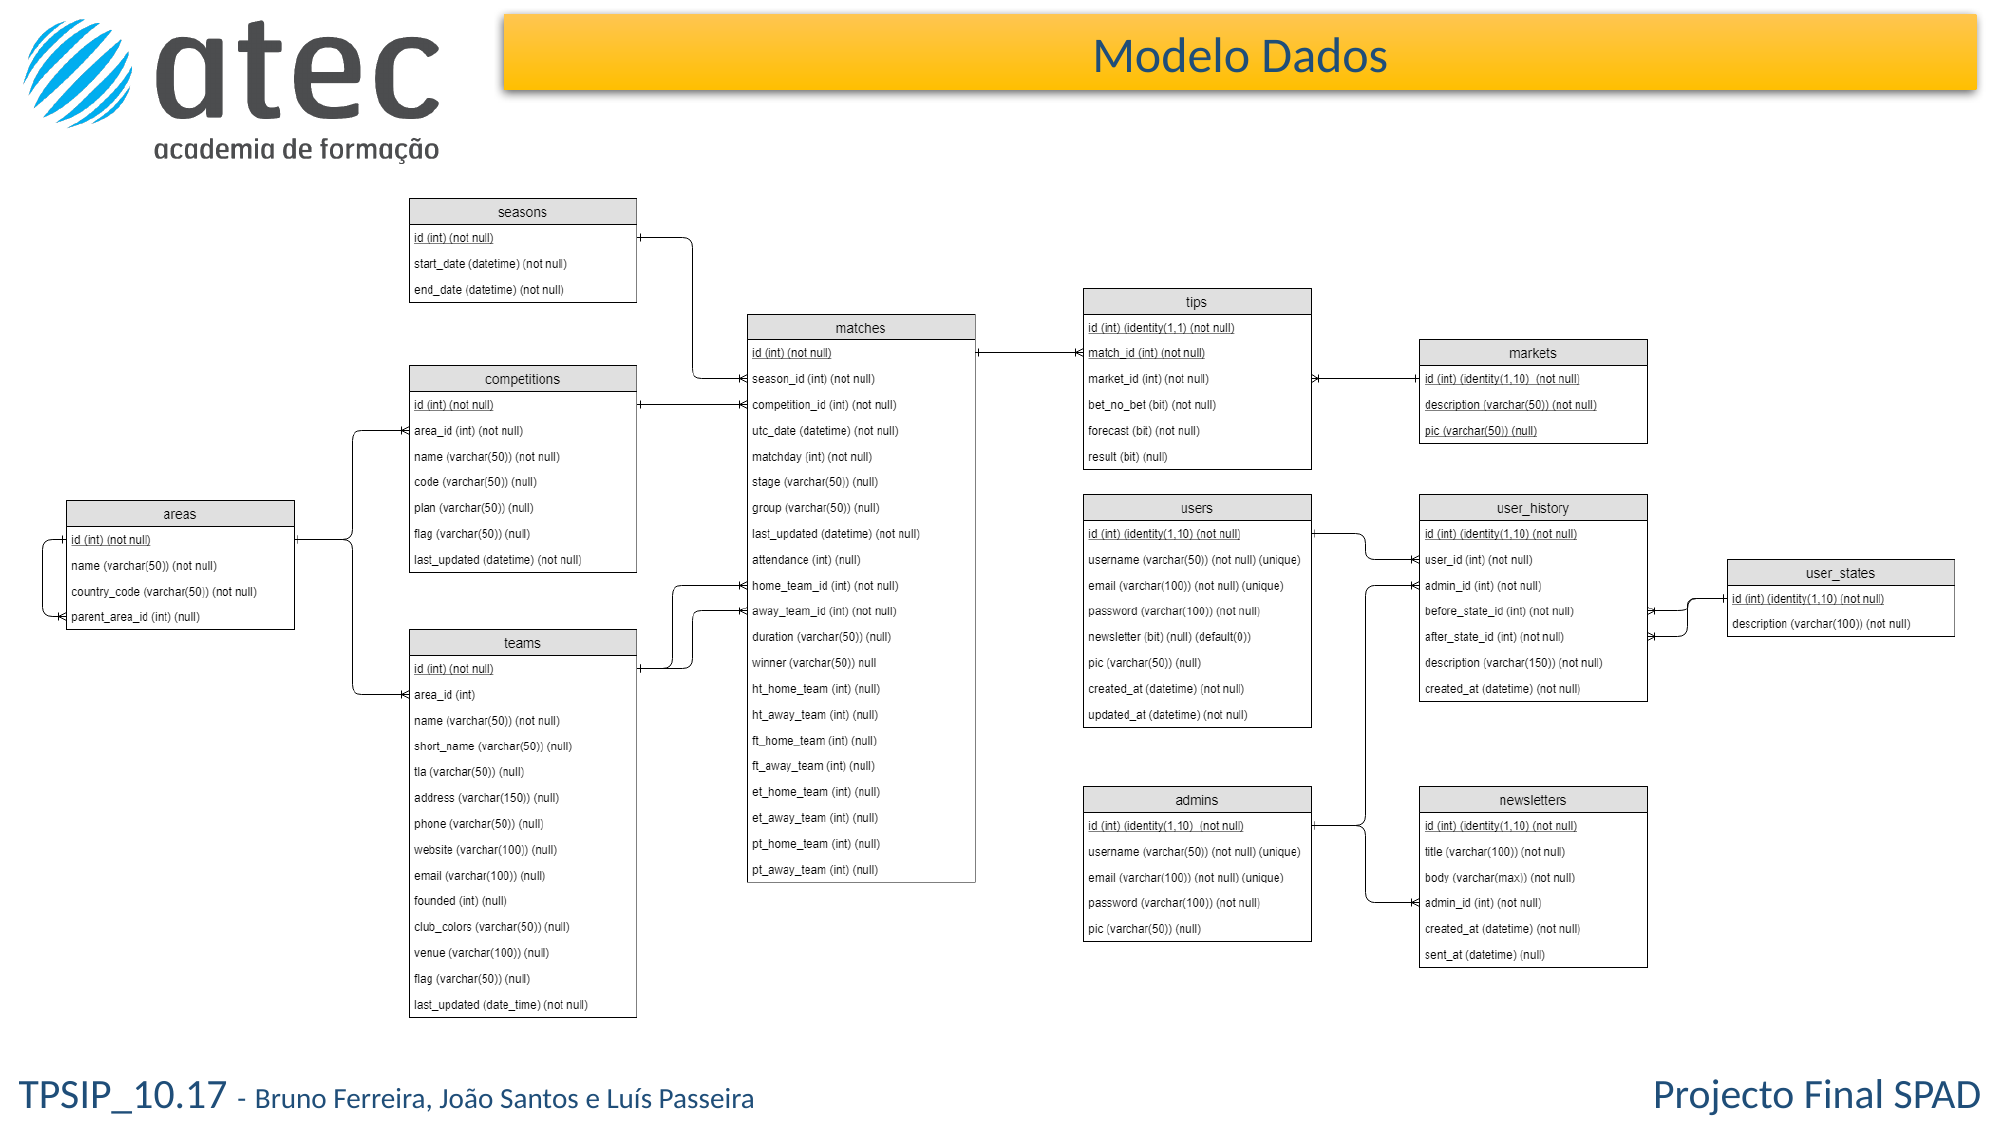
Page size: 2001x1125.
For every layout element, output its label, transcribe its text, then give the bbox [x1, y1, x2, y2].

text_box Projecto Final SPAD [1638, 1059, 2000, 1125]
text_box TPSIP_10.17 - Bruno Ferreira, João Santos e Luís Passeira [3, 1059, 771, 1125]
picture [23, 19, 439, 164]
text_box Modelo Dados [504, 14, 1977, 90]
picture [34, 198, 1955, 1020]
